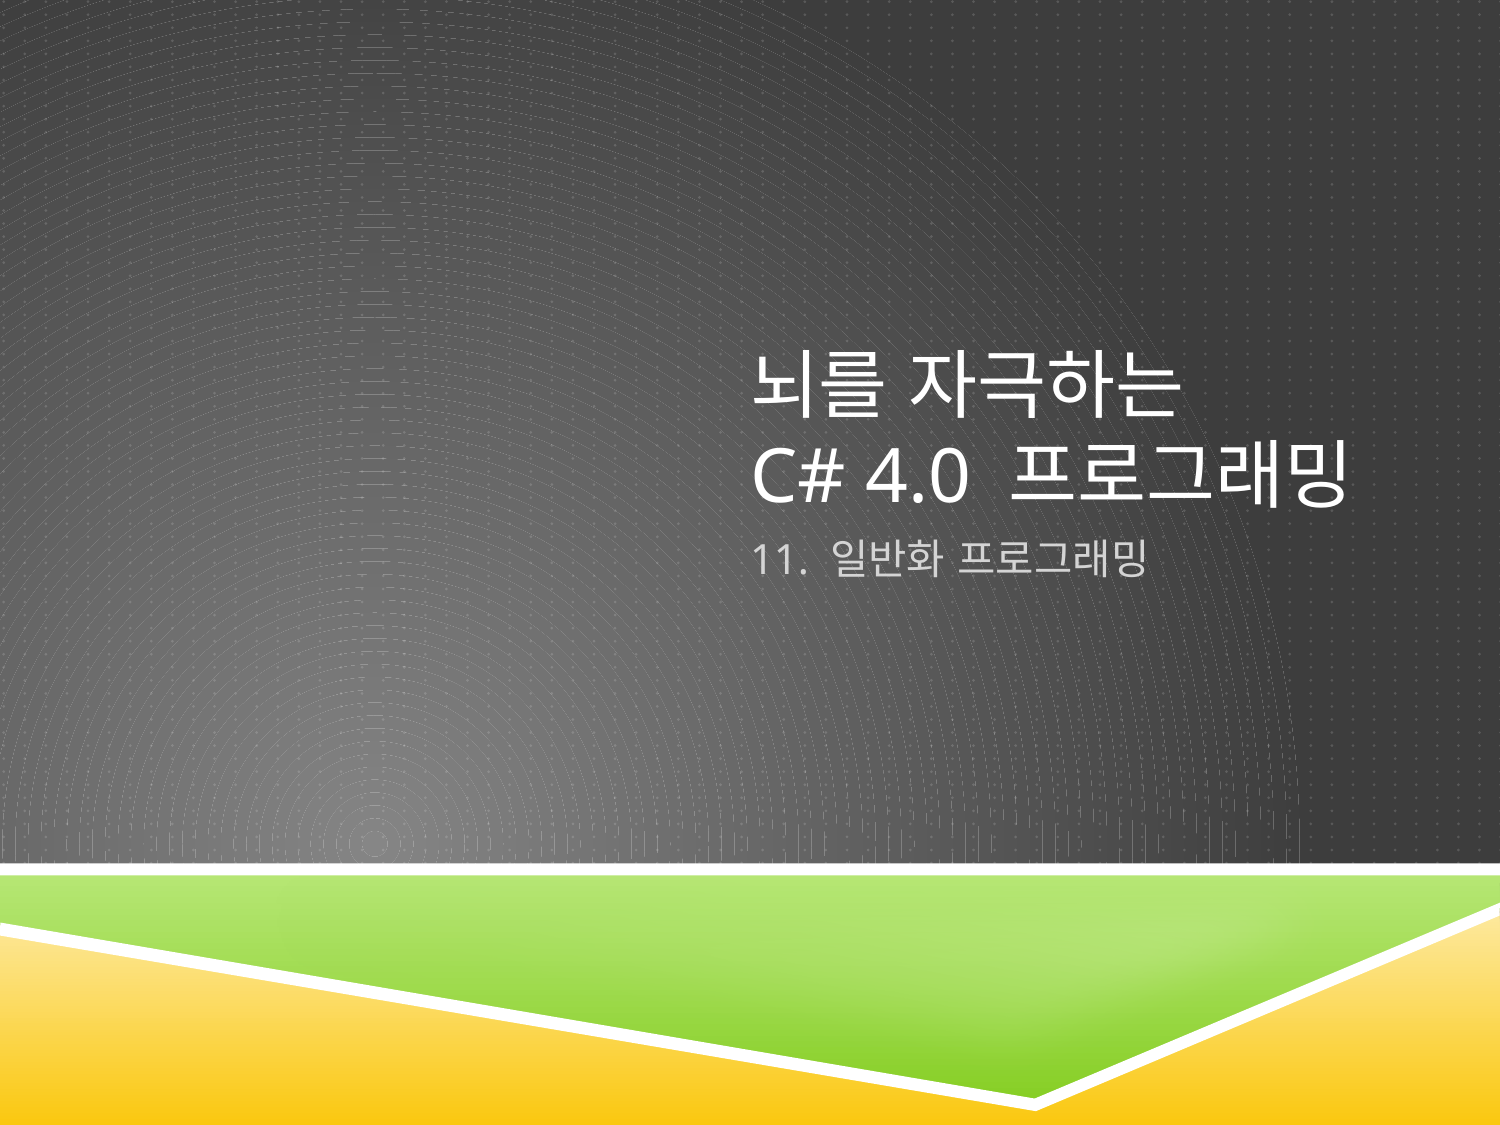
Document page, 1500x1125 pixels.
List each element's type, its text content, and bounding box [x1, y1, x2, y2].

title 뇌를 자극하는 C# 4.0 프로그래밍 [750, 275, 1388, 525]
subtitle 11. 일반화 프로그래밍 [750, 525, 1388, 825]
